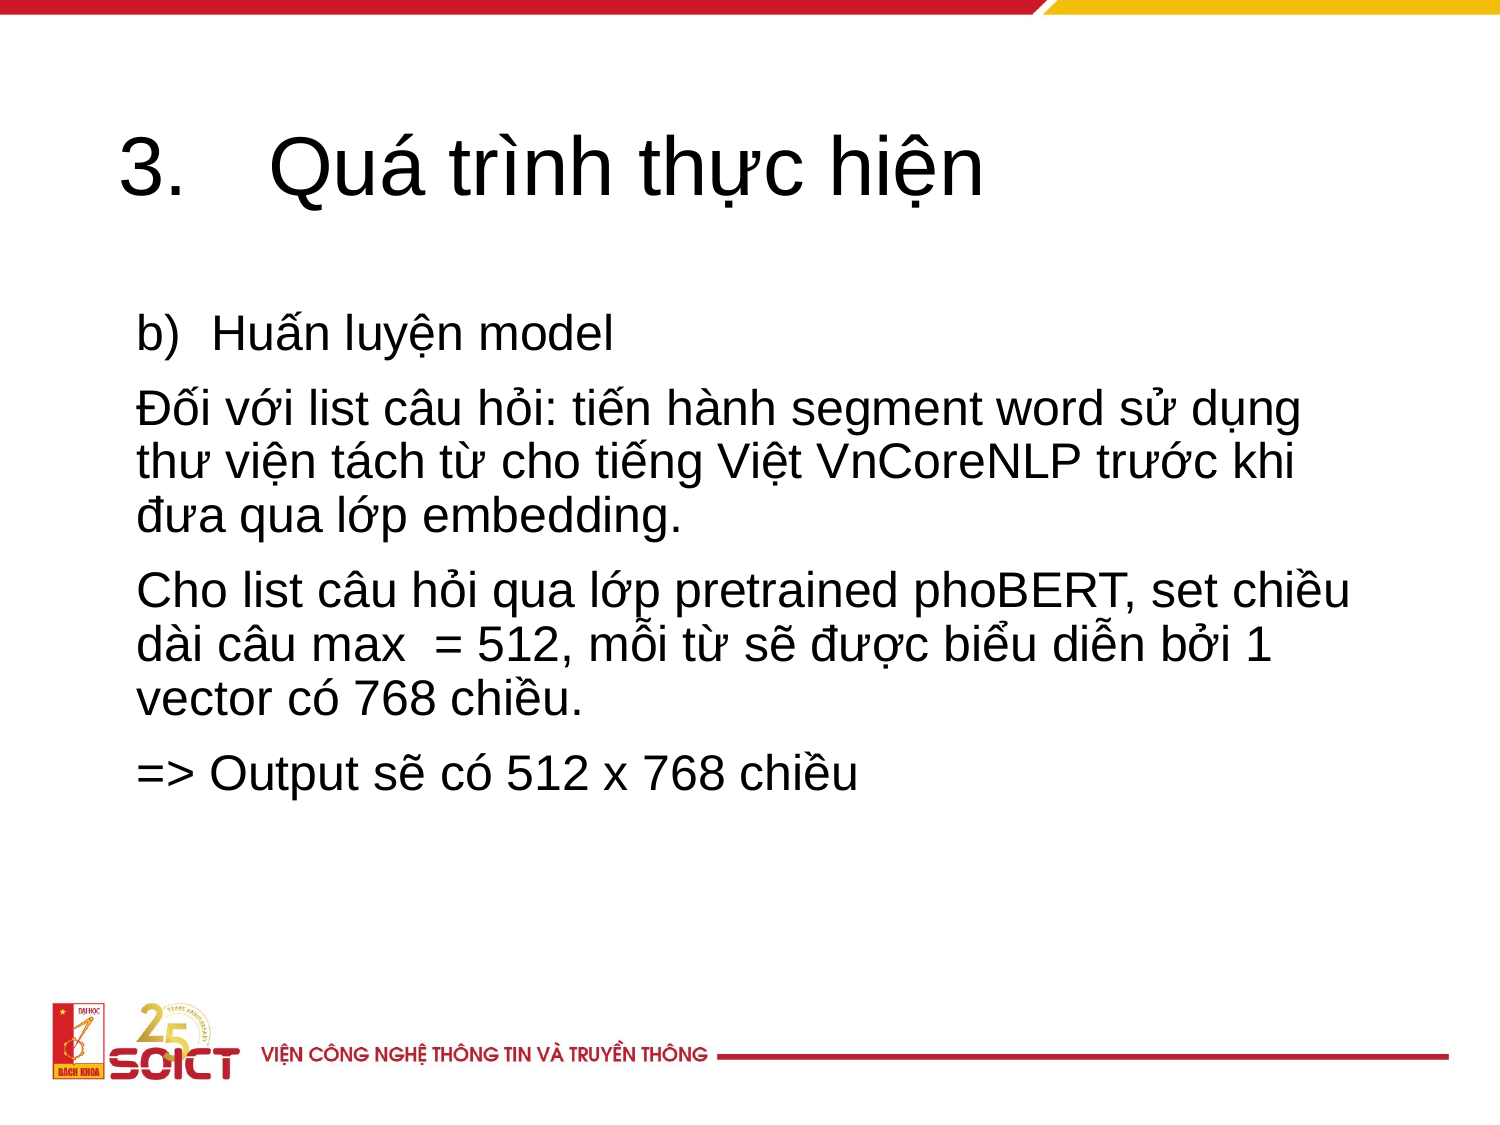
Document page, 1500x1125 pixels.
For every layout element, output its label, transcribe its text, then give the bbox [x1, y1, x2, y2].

picture [0, 0, 1500, 1125]
title 3. Quá trình thực hiện [103, 59, 1397, 278]
list Huấn luyện model Đối với list câu hỏi: tiến hành segment word sử dụng thư viện tách từ cho tiếng Việt VnCoreNLP trước khi đưa qua lớp embedding. Cho list câu hỏi qua lớp pretrained phoBERT, set chiều dài câu max = 512, mỗi từ sẽ được biểu diễn bởi 1 vector có 768 chiều. => Output sẽ có 512 x 768 chiều [103, 299, 1397, 1014]
